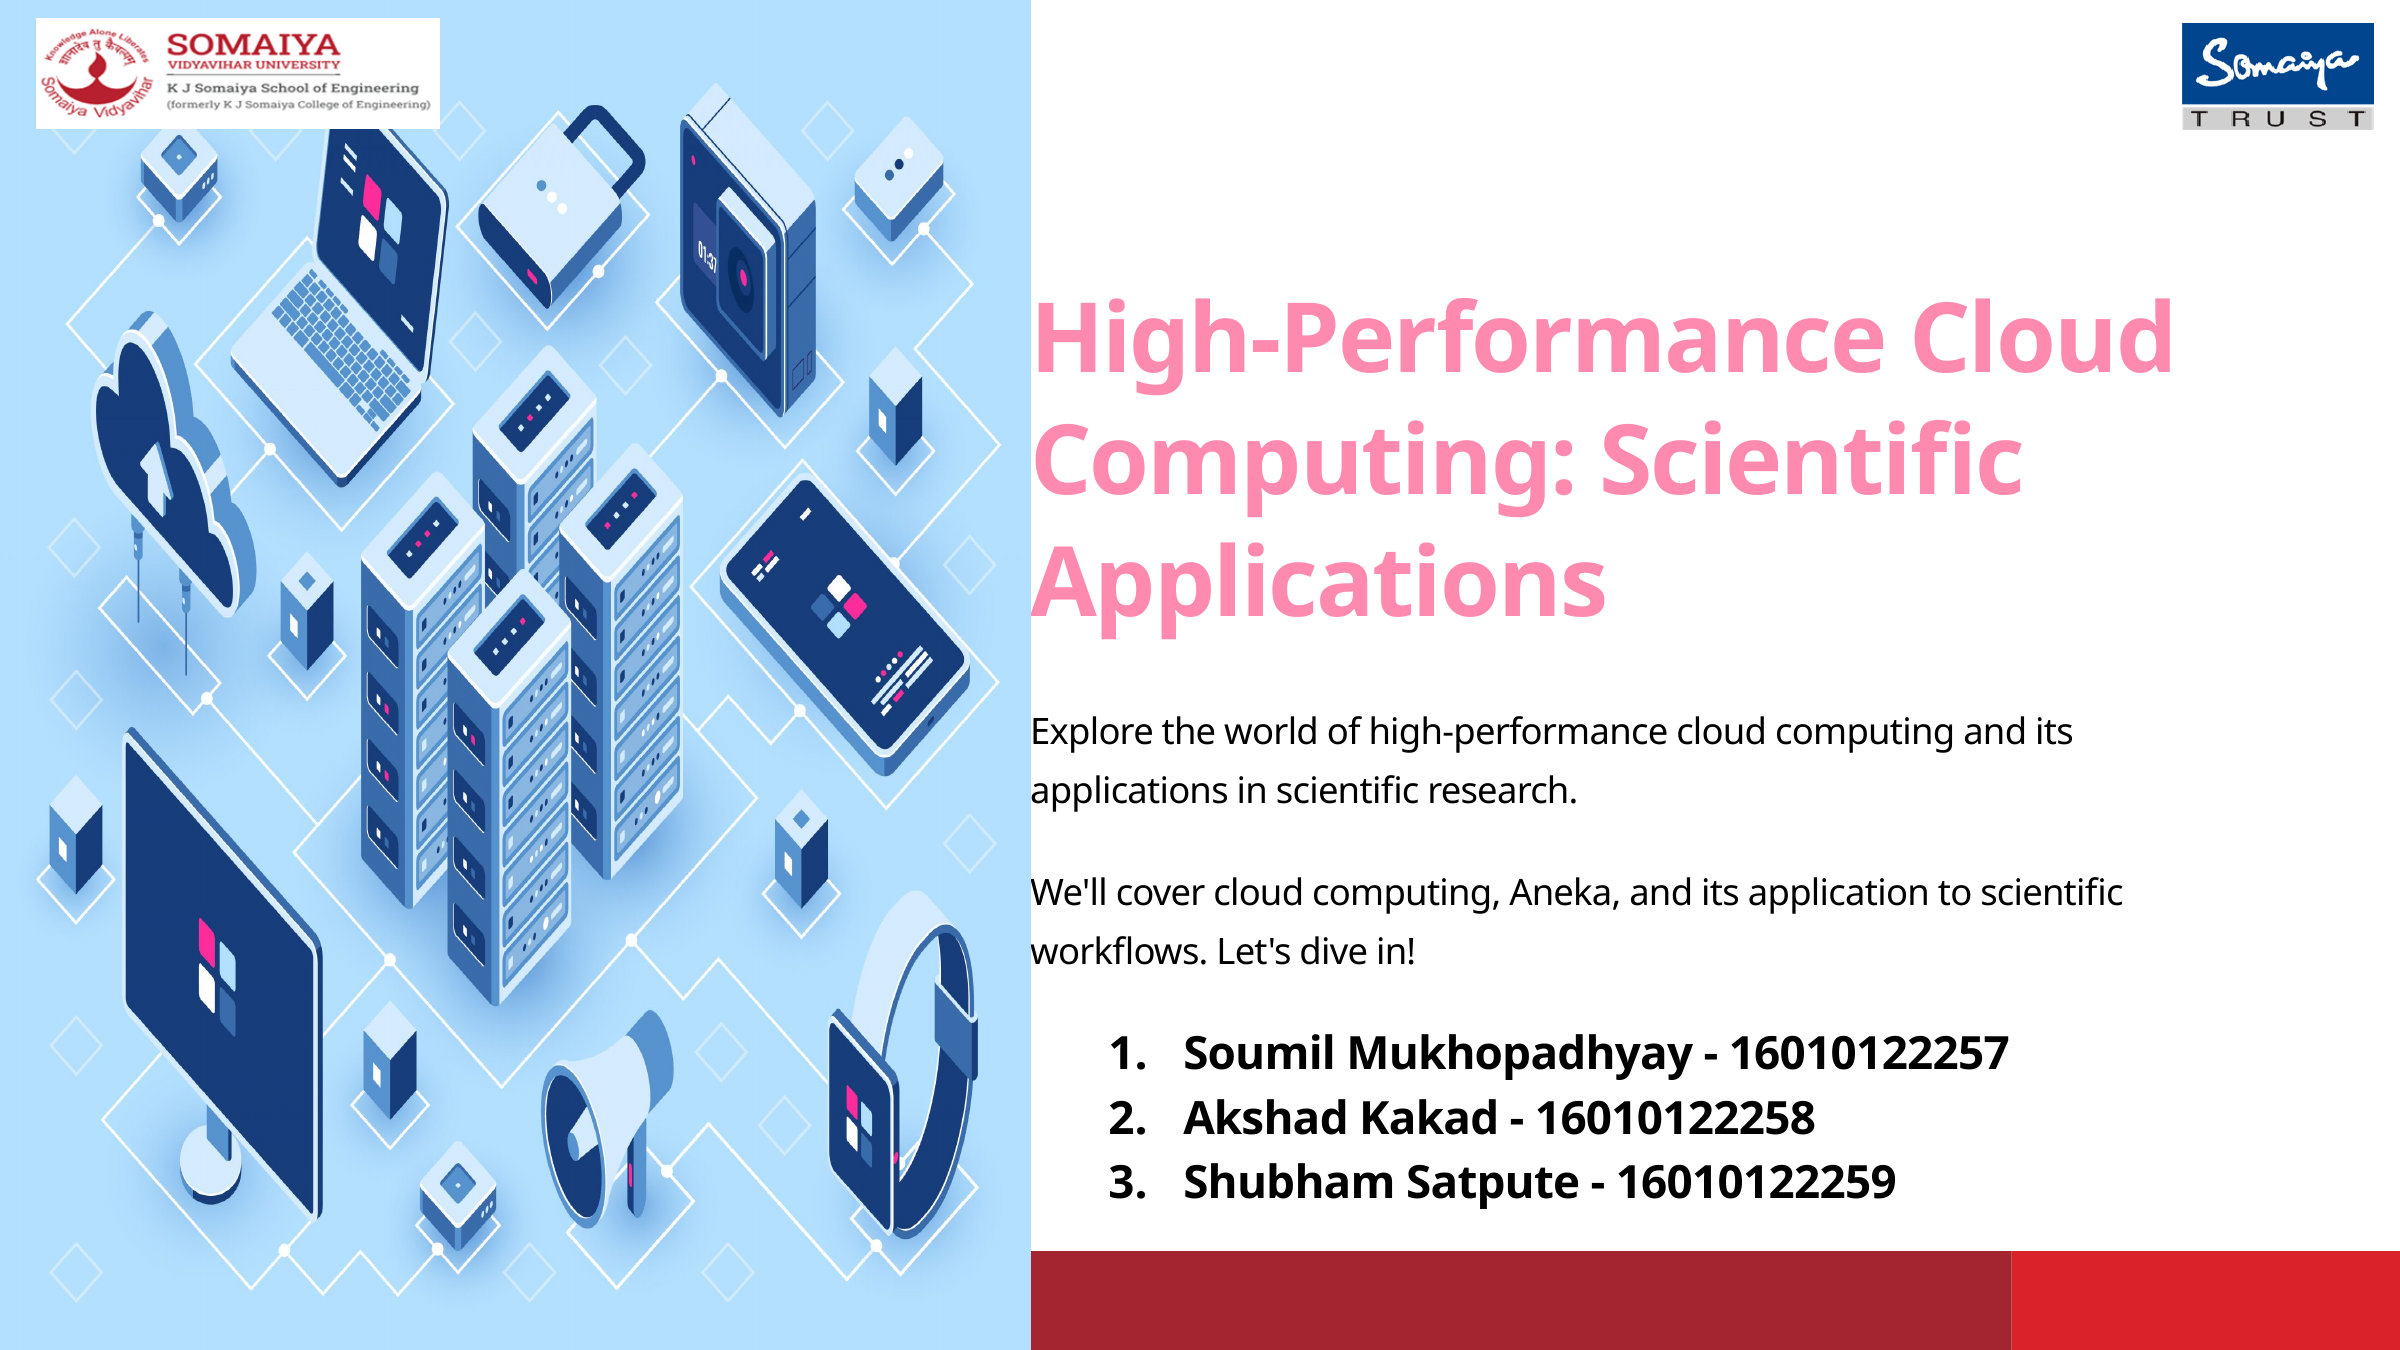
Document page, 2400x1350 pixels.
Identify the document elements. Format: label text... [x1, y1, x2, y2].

text_box Explore the world of high-performance cloud computing and its applications in scientific research. [1031, 692, 2270, 812]
text_box High-Performance Cloud Computing: Scientific Applications [1031, 270, 2270, 637]
picture [2182, 23, 2374, 130]
text_box Soumil Mukhopadhyay - 16010122257 Akshad Kakad - 16010122258 Shubham Satpute - 16010122259 [1108, 1014, 1679, 1080]
text_box We'll cover cloud computing, Aneka, and its application to scientific workflows. Let's dive in! [1031, 853, 2270, 973]
picture [0, 0, 1031, 1350]
